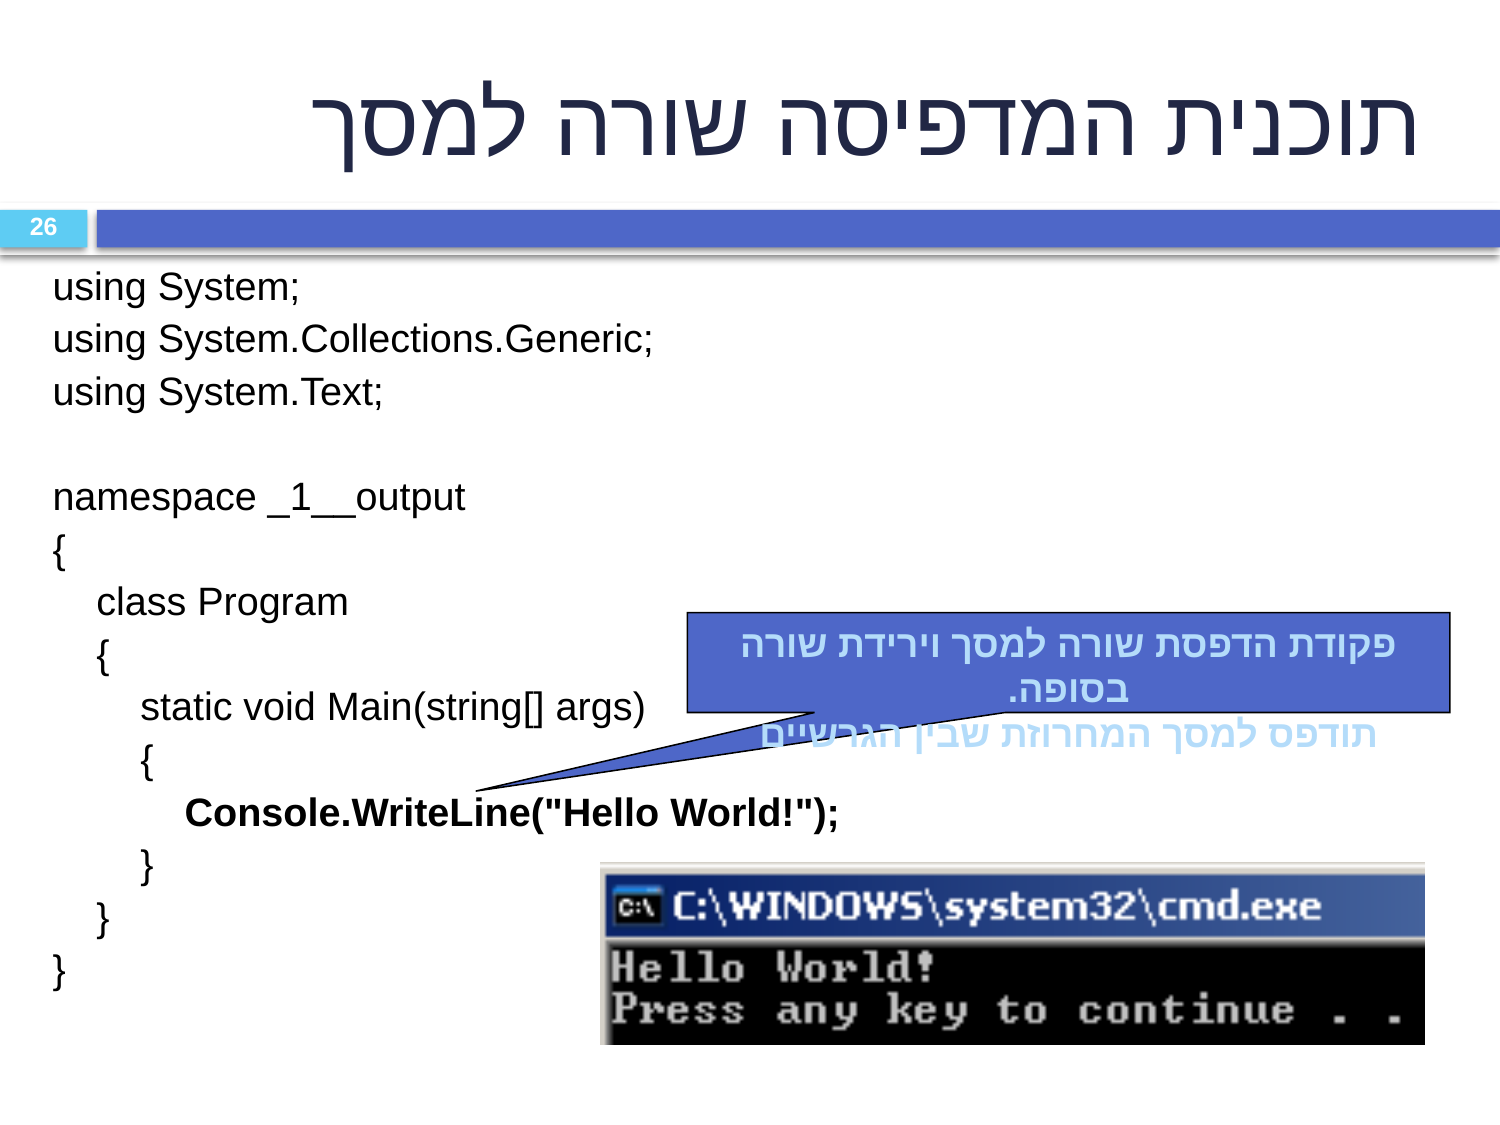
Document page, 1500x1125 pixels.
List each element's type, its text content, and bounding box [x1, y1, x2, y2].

text_box פקודת הדפסת שורה למסך וירידת שורה בסופה. תודפס למסך המחרוזת שבין הגרשיים [475, 612, 1450, 792]
title תוכנית המדפיסה שורה למסך [99, 37, 1438, 200]
list using System; using System.Collections.Generic; using System.Text; namespace _1__output { class Program { static void Main(string[] args) { Console.WriteLine("Hello World!"); } } } [37, 262, 1438, 1005]
picture [599, 862, 1426, 1046]
slide_number 26 [0, 208, 88, 249]
